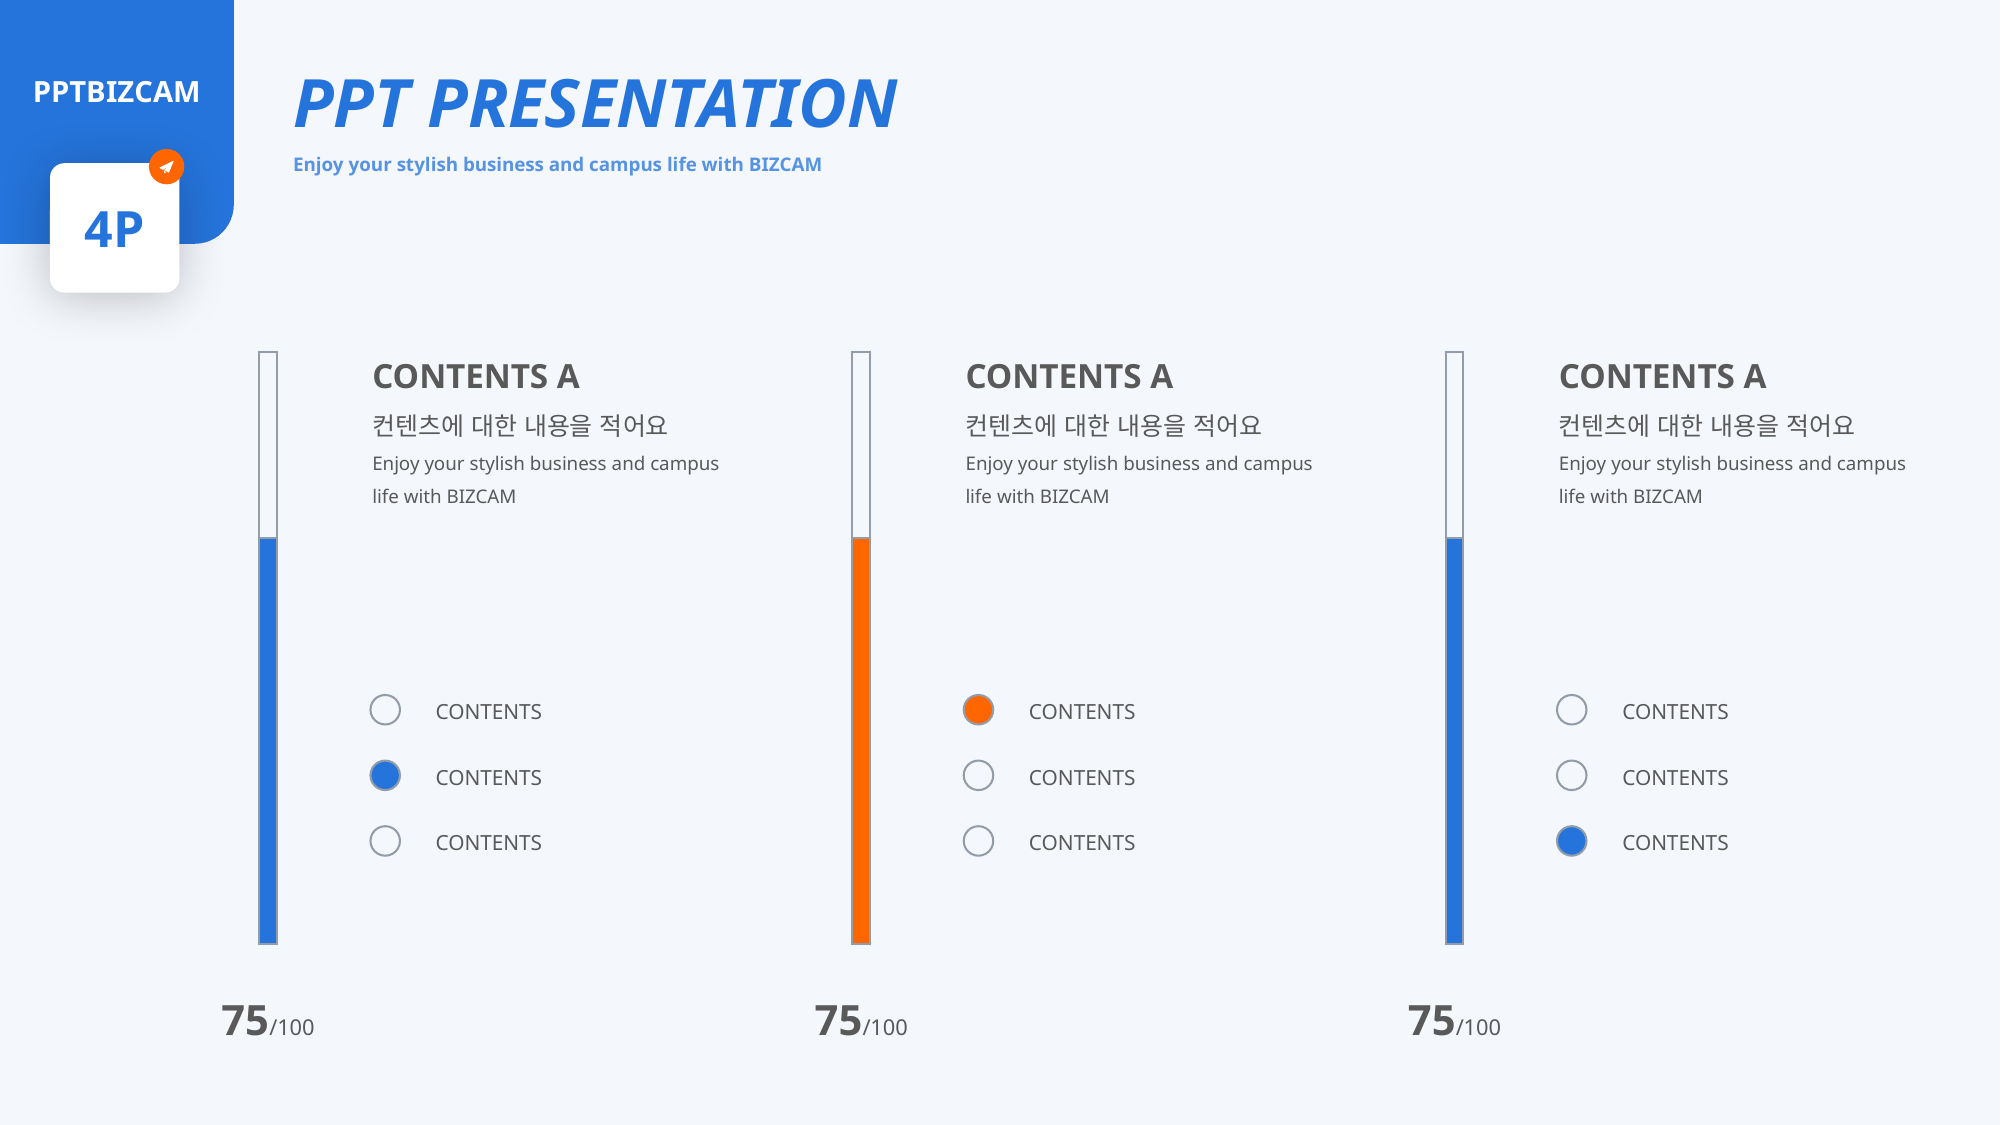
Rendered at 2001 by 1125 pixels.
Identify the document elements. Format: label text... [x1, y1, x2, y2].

text_box [258, 351, 278, 537]
text_box CONTENTS A 컨텐츠에 대한 내용을 적어요 Enjoy your stylish business and campus life with BIZCAM [950, 327, 1351, 515]
text_box CONTENTS A 컨텐츠에 대한 내용을 적어요 Enjoy your stylish business and campus life with BIZCAM [357, 327, 758, 515]
text_box [1555, 825, 1588, 857]
text_box CONTENTS [1607, 822, 1744, 863]
text_box [1555, 693, 1588, 726]
text_box CONTENTS A 컨텐츠에 대한 내용을 적어요 Enjoy your stylish business and campus life with BIZCAM [1544, 327, 1944, 515]
text_box [369, 825, 402, 857]
text_box [258, 537, 278, 945]
text_box [0, 0, 235, 245]
text_box [851, 537, 871, 945]
text_box CONTENTS [420, 822, 557, 863]
text_box [962, 759, 995, 792]
text_box 75/100 [777, 986, 945, 1052]
text_box CONTENTS [1014, 756, 1151, 797]
text_box CONTENTS [1607, 691, 1744, 731]
text_box CONTENTS [420, 691, 557, 731]
text_box CONTENTS [1607, 756, 1744, 797]
text_box [962, 825, 995, 857]
text_box [1445, 537, 1464, 945]
text_box PPTBIZCAM [18, 66, 216, 116]
text_box [369, 759, 402, 792]
text_box [962, 693, 995, 726]
text_box [159, 160, 174, 174]
text_box CONTENTS [420, 756, 557, 797]
text_box CONTENTS [1014, 822, 1151, 863]
text_box CONTENTS [1014, 691, 1151, 731]
text_box [147, 147, 186, 186]
text_box [1555, 759, 1588, 792]
text_box [1445, 351, 1464, 537]
text_box 75/100 [1370, 986, 1539, 1052]
text_box PPT PRESENTATION Enjoy your stylish business and campus life with BIZCAM [278, 13, 1279, 183]
text_box 4P [48, 162, 181, 294]
text_box [851, 351, 871, 537]
text_box 75/100 [184, 986, 352, 1052]
text_box [369, 693, 402, 726]
